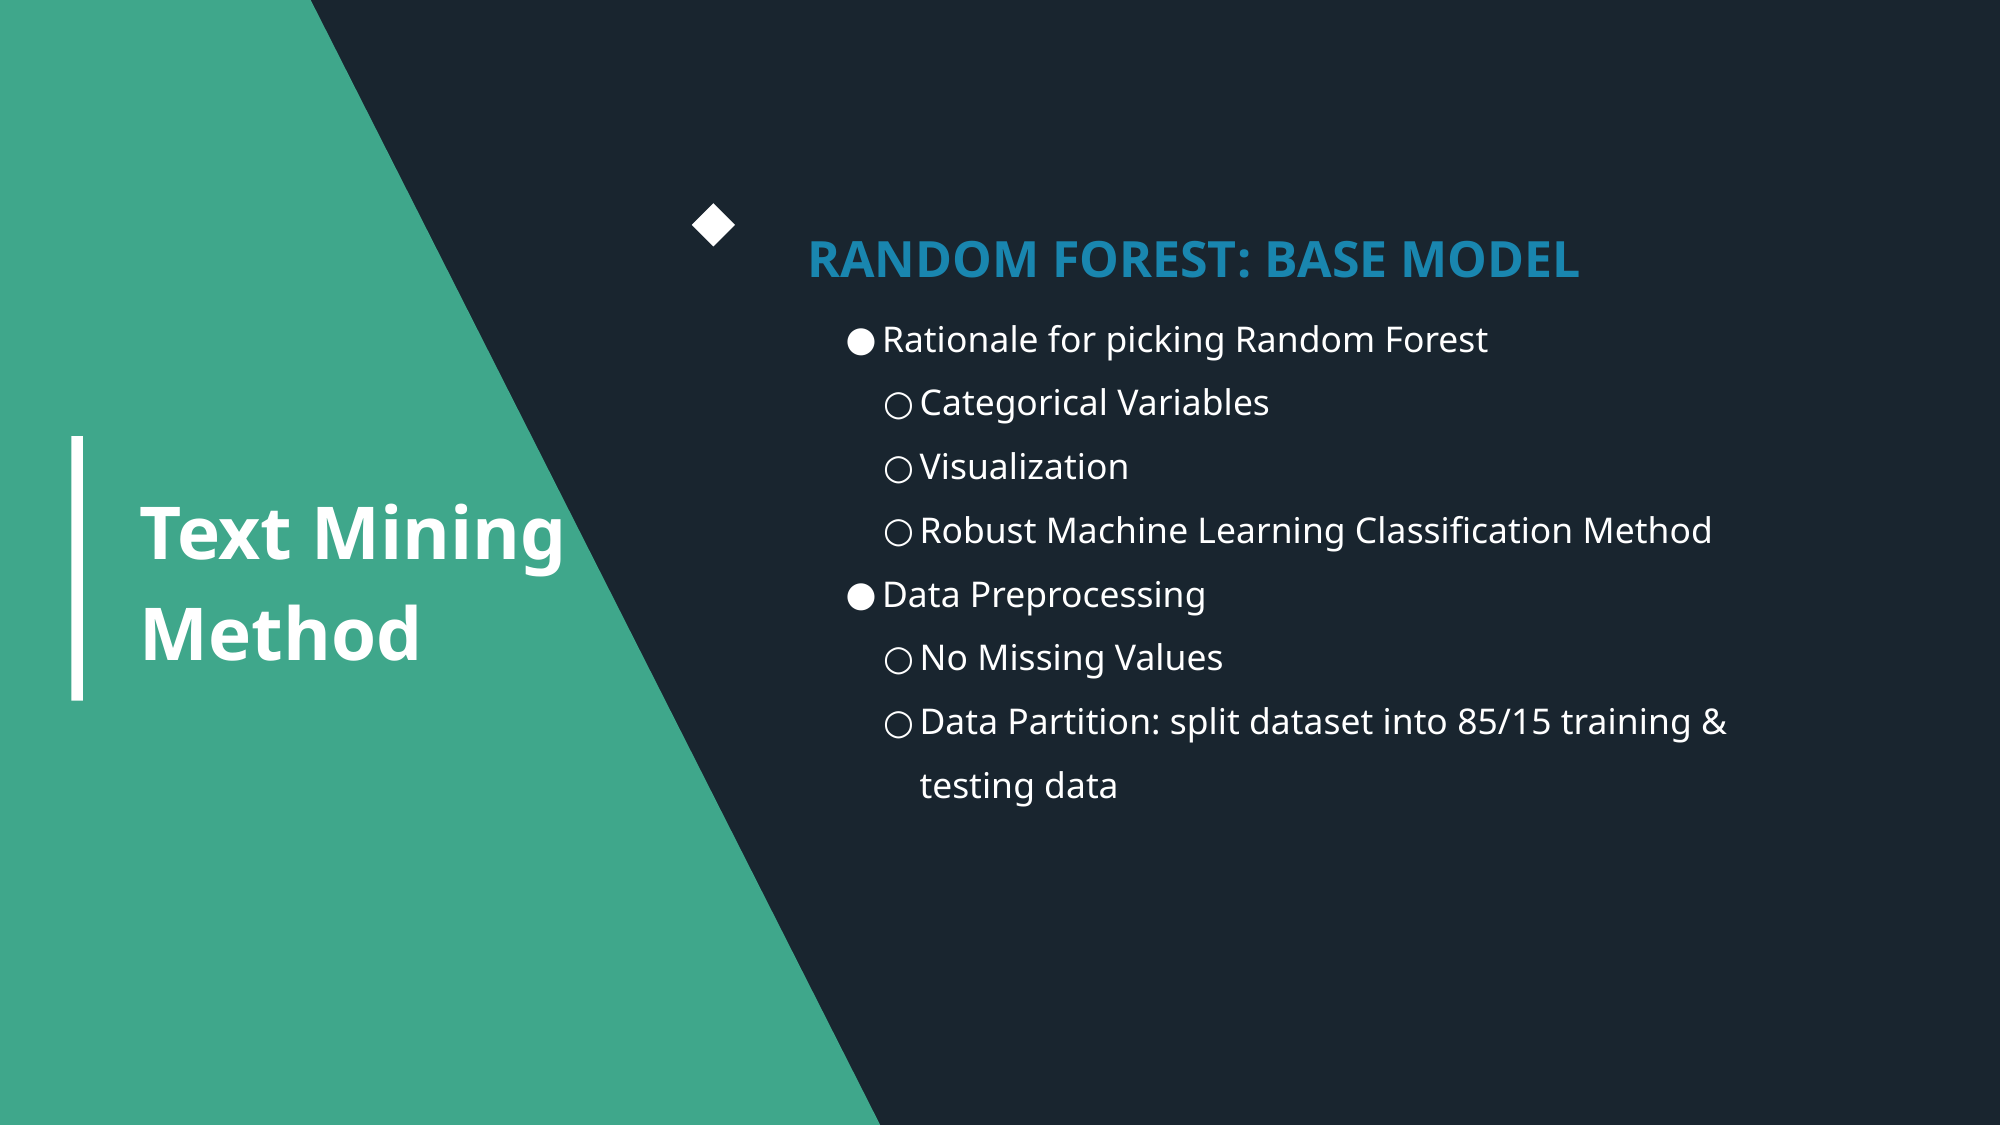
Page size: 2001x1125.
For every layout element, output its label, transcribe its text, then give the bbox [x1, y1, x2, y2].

text_box [0, 0, 881, 1125]
text_box [71, 436, 83, 701]
text_box Text Mining Method [132, 469, 716, 679]
text_box RANDOM FOREST: BASE MODEL Rationale for picking Random Forest Categorical Variables Visualization Robust Machine Learning Classification Method Data Preprocessing No Missing Values Data Partition: split dataset into 85/15 training & testing data [807, 197, 1757, 1043]
text_box [691, 203, 736, 247]
